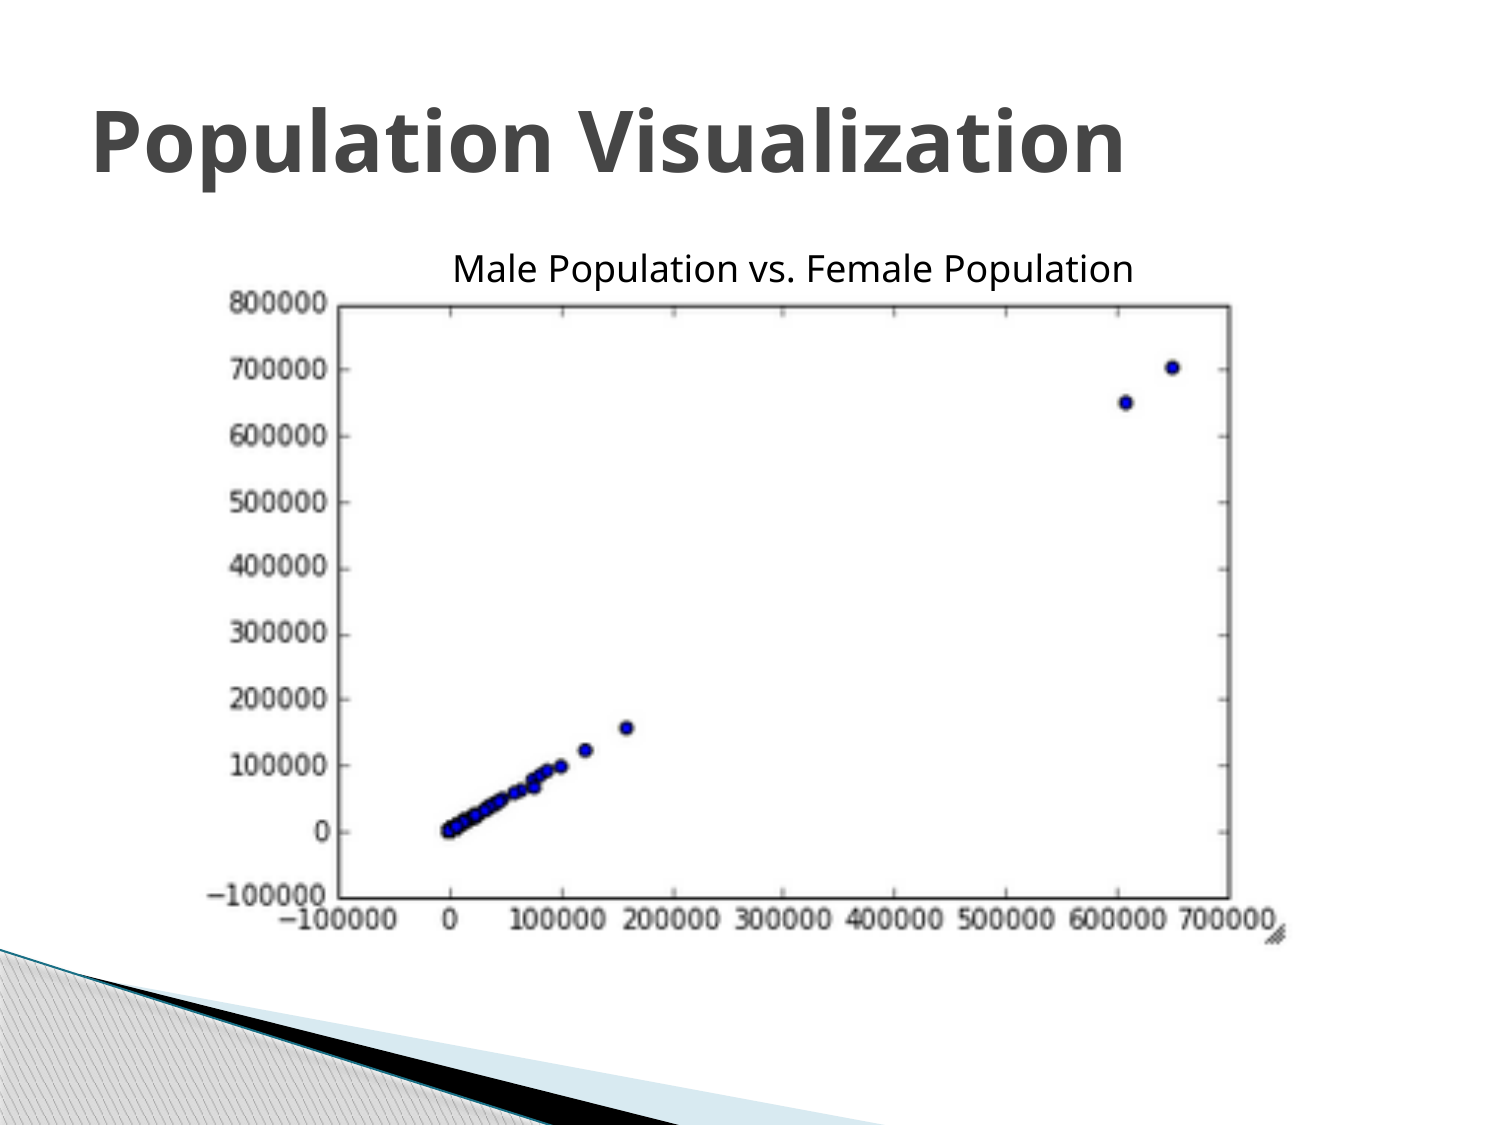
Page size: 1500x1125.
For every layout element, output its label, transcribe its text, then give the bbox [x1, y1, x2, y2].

text_box Male Population vs. Female Population [349, 237, 1238, 262]
title Population Visualization [75, 45, 1425, 233]
picture [187, 262, 1314, 963]
